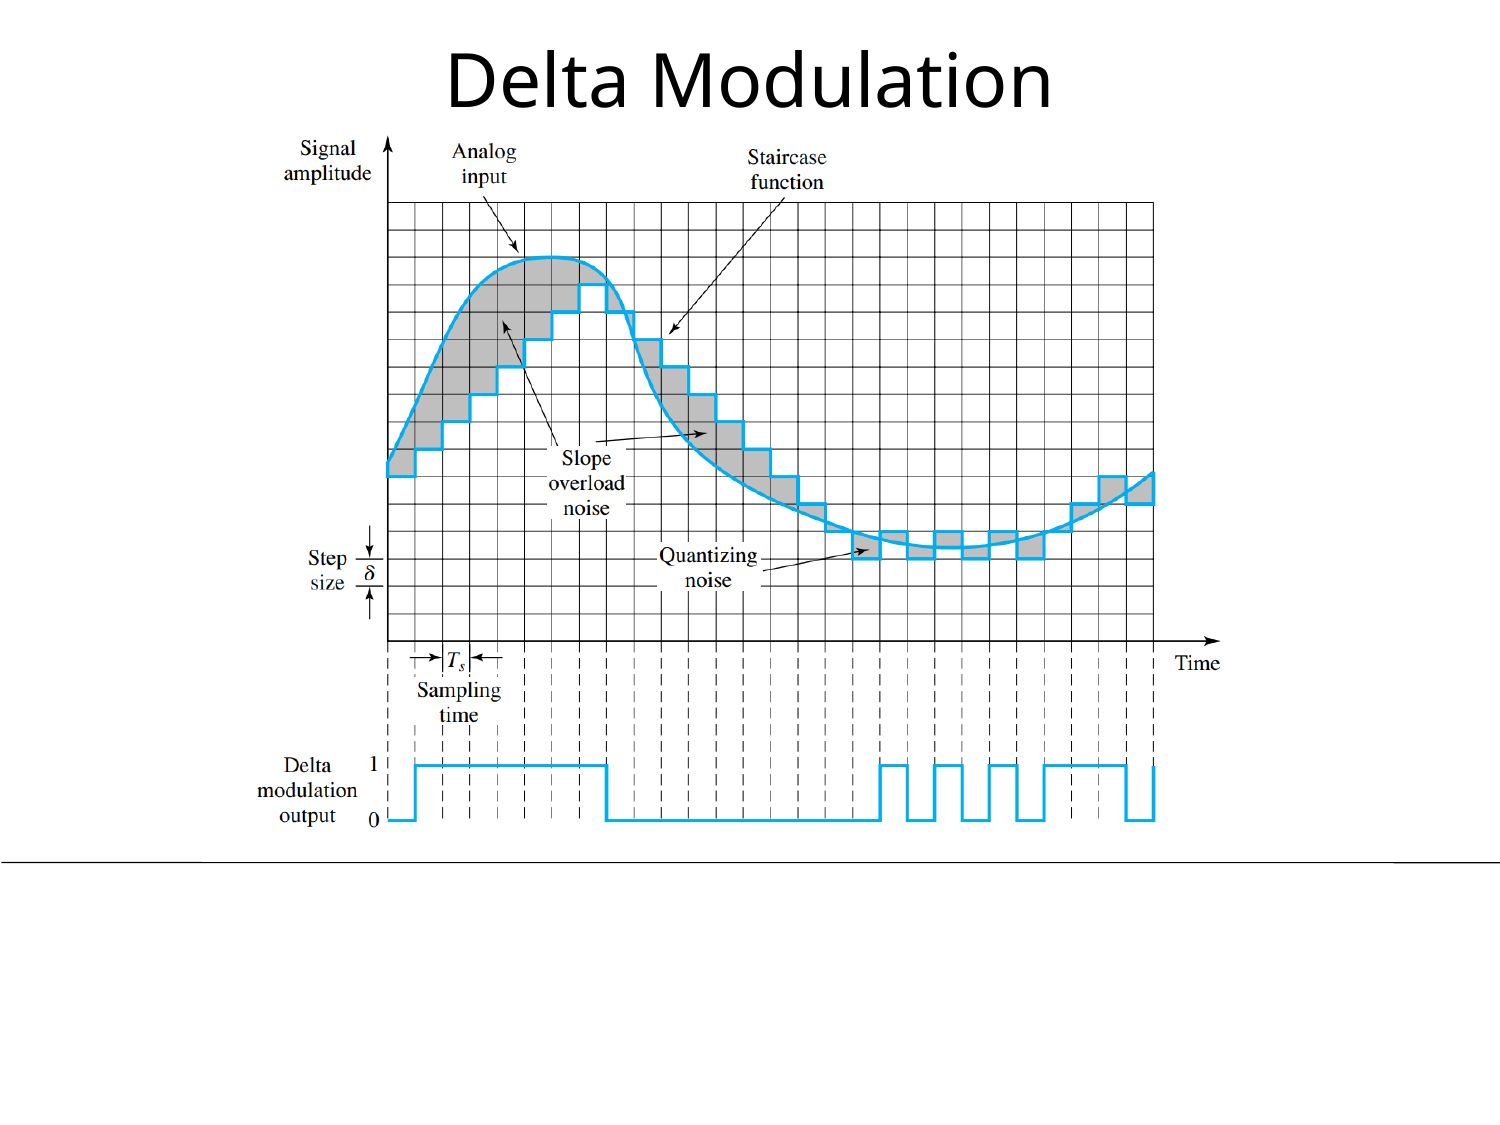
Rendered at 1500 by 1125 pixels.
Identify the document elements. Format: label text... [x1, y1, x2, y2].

picture [246, 128, 1225, 845]
title Delta Modulation [62, 24, 1438, 142]
